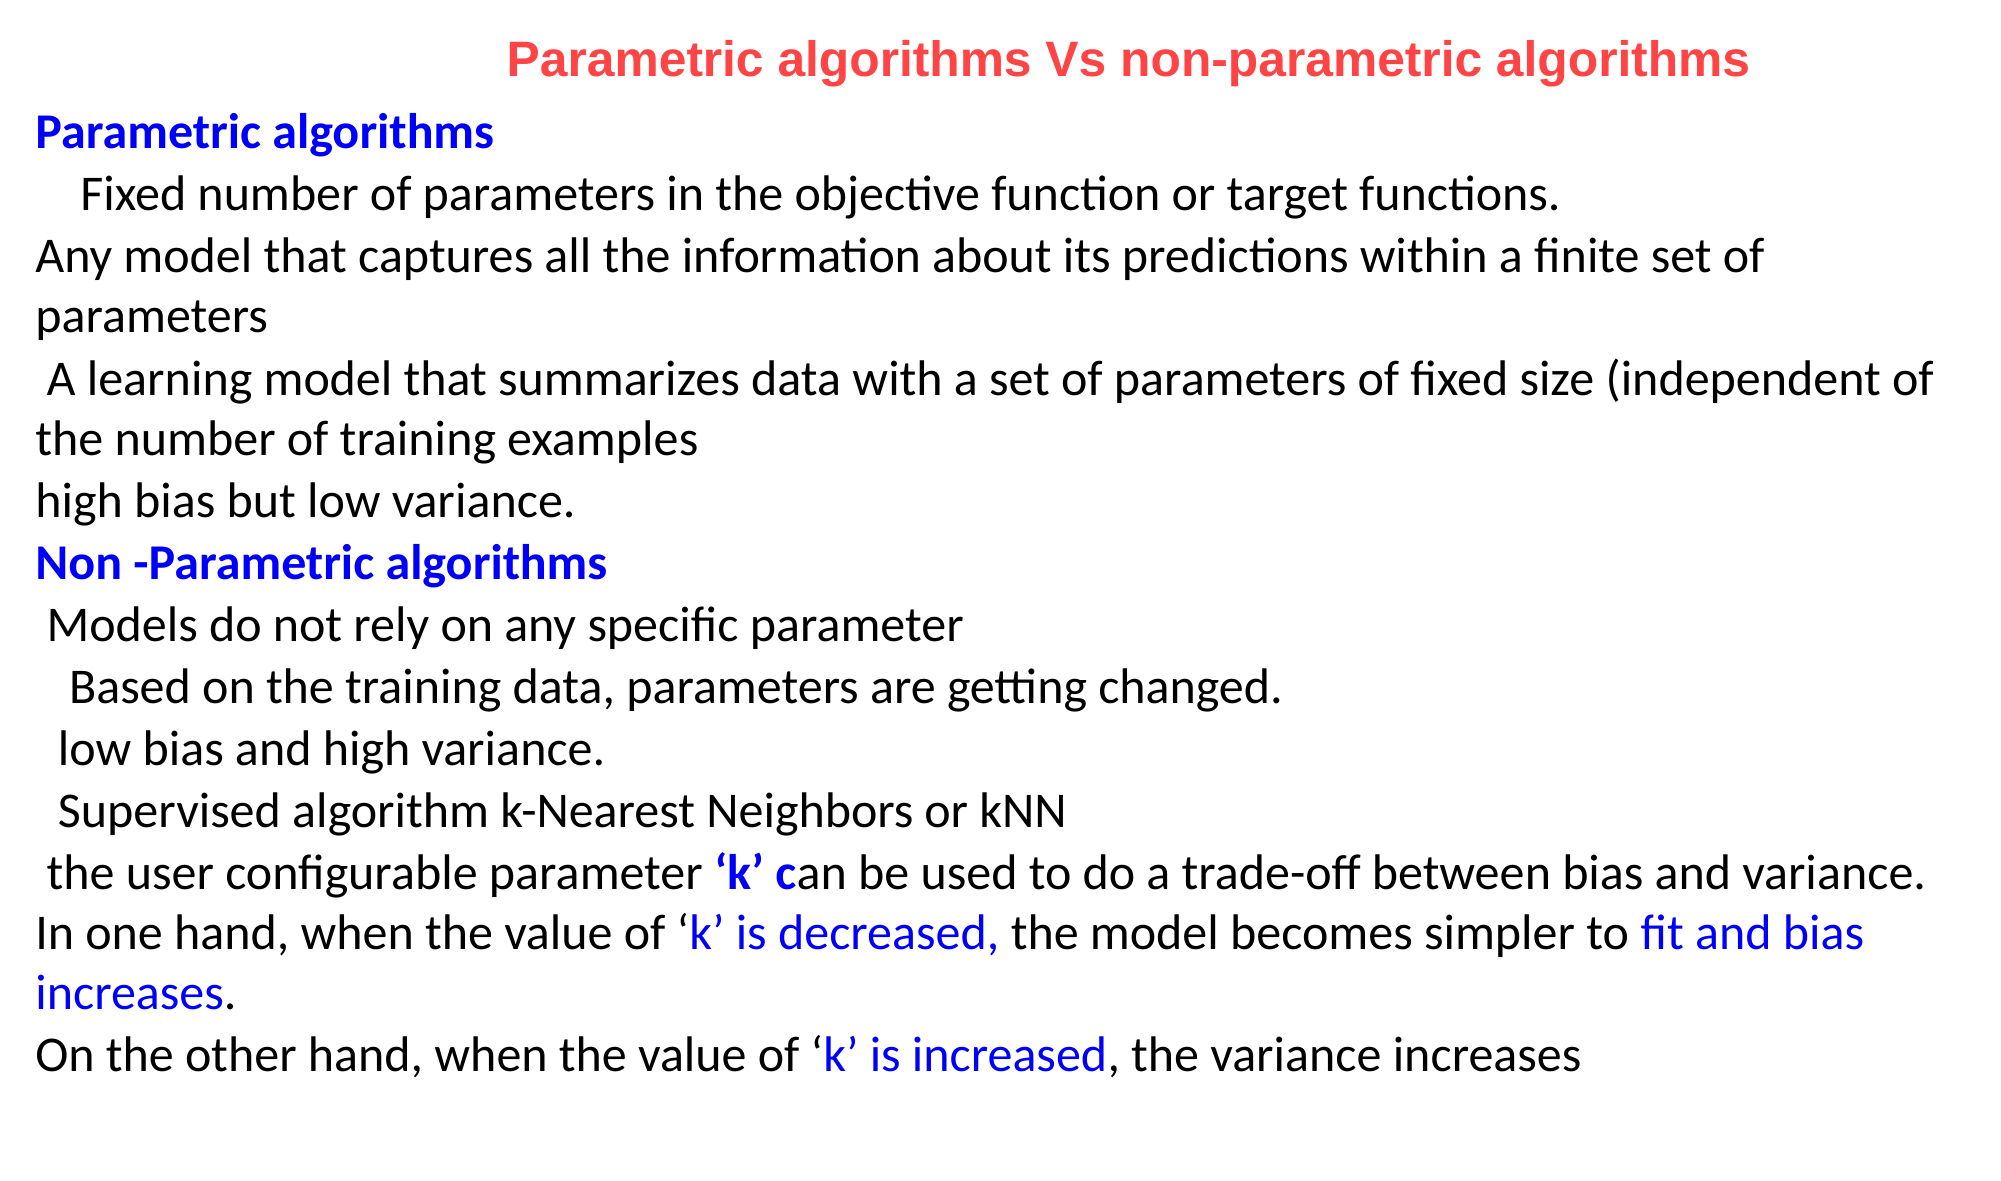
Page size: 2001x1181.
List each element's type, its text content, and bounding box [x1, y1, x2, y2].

title Parametric algorithms Vs non-parametric algorithms [392, 25, 1866, 94]
list Parametric algorithms Fixed number of parameters in the objective function or target functions. Any model that captures all the information about its predictions within a finite set of parameters A learning model that summarizes data with a set of parameters of fixed size (independent of the number of training examples high bias but low variance. Non -Parametric algorithms Models do not rely on any specific parameter Based on the training data, parameters are getting changed. low bias and high variance. Supervised algorithm k-Nearest Neighbors or kNN the user configurable parameter ‘k’ can be used to do a trade-off between bias and variance. In one hand, when the value of ‘k’ is decreased, the model becomes simpler to fit and bias increases. On the other hand, when the value of ‘k’ is increased, the variance increases [26, 94, 1975, 1152]
